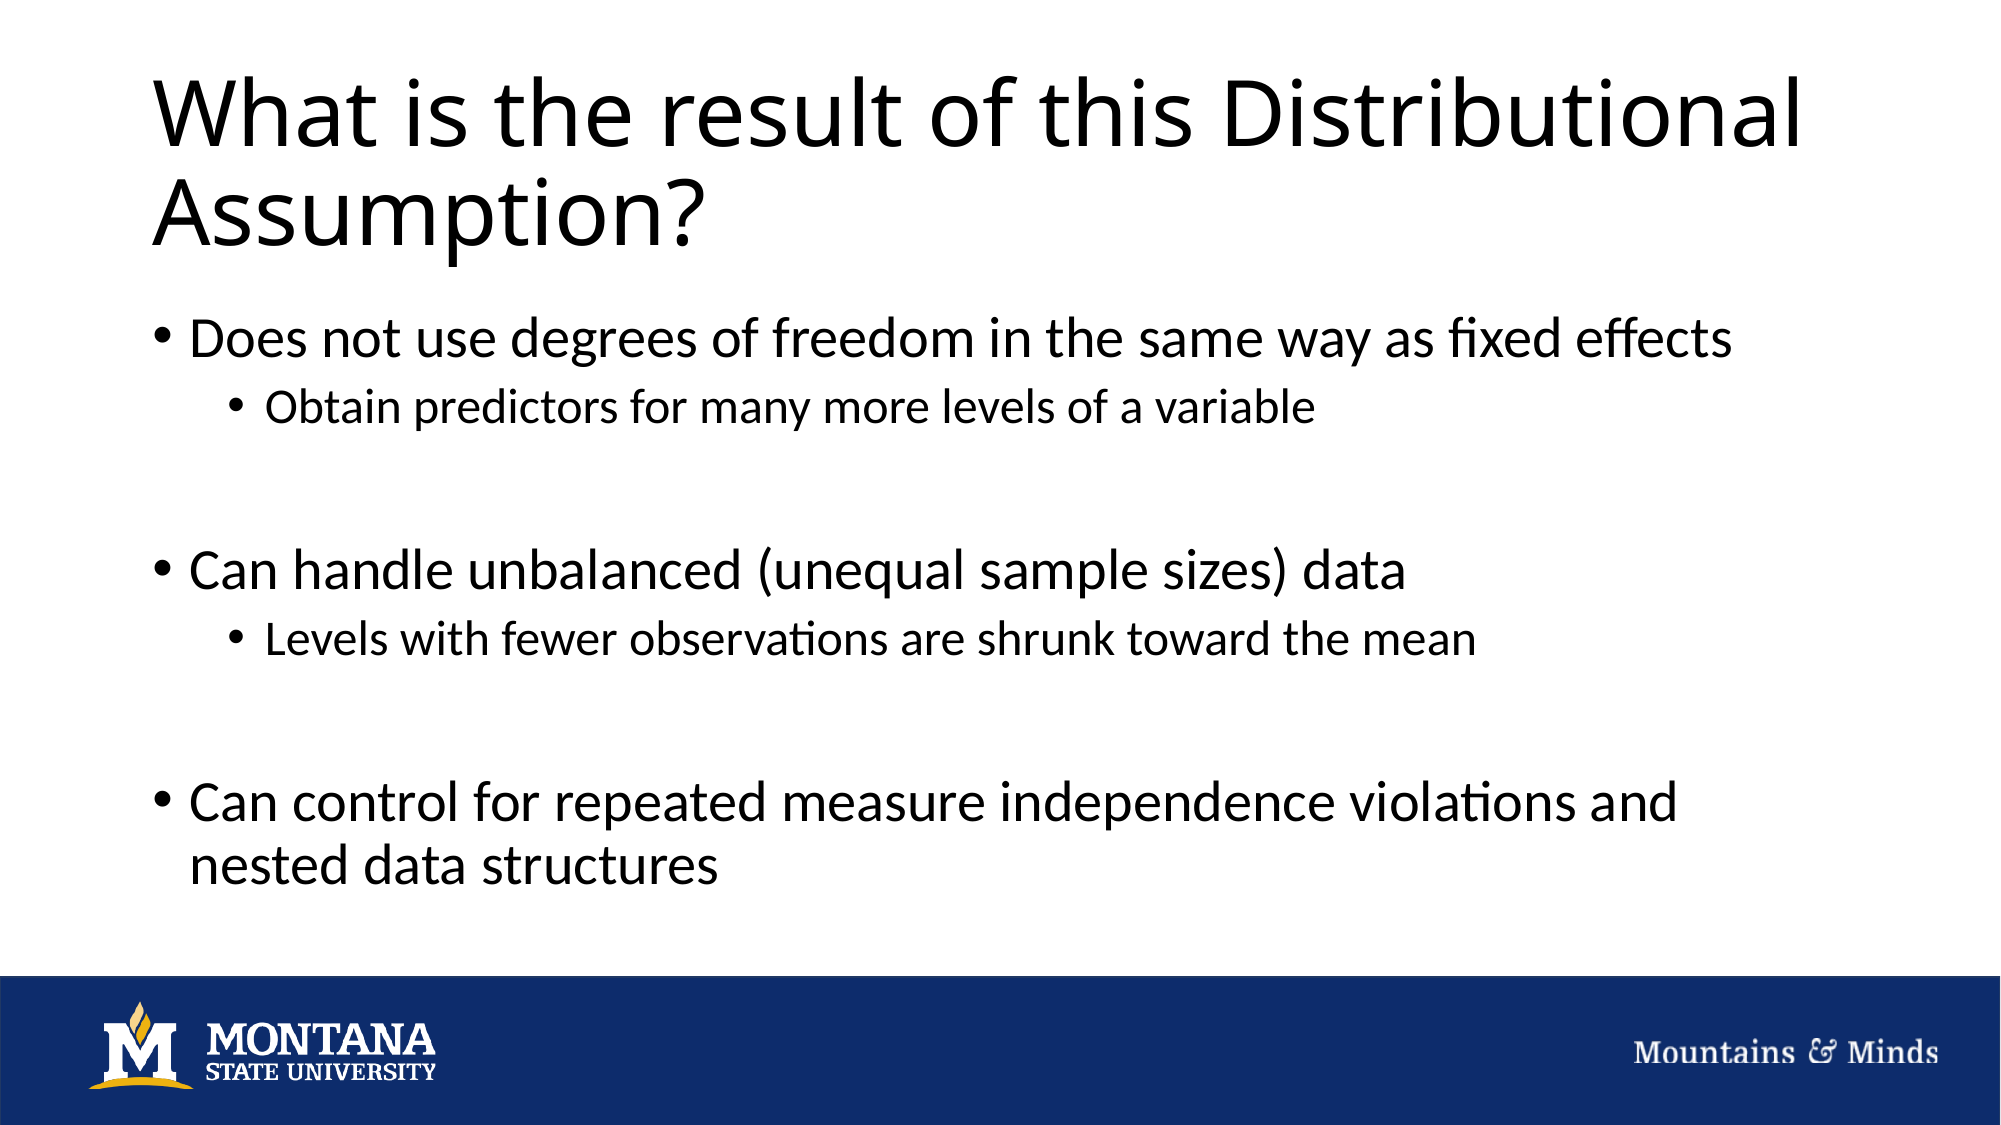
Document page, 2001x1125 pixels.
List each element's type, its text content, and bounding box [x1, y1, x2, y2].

title What is the result of this Distributional Assumption? [137, 59, 1863, 278]
list Does not use degrees of freedom in the same way as fixed effects Obtain predictors for many more levels of a variable Can handle unbalanced (unequal sample sizes) data Levels with fewer observations are shrunk toward the mean Can control for repeated measure independence violations and nested data structures [137, 299, 1863, 992]
